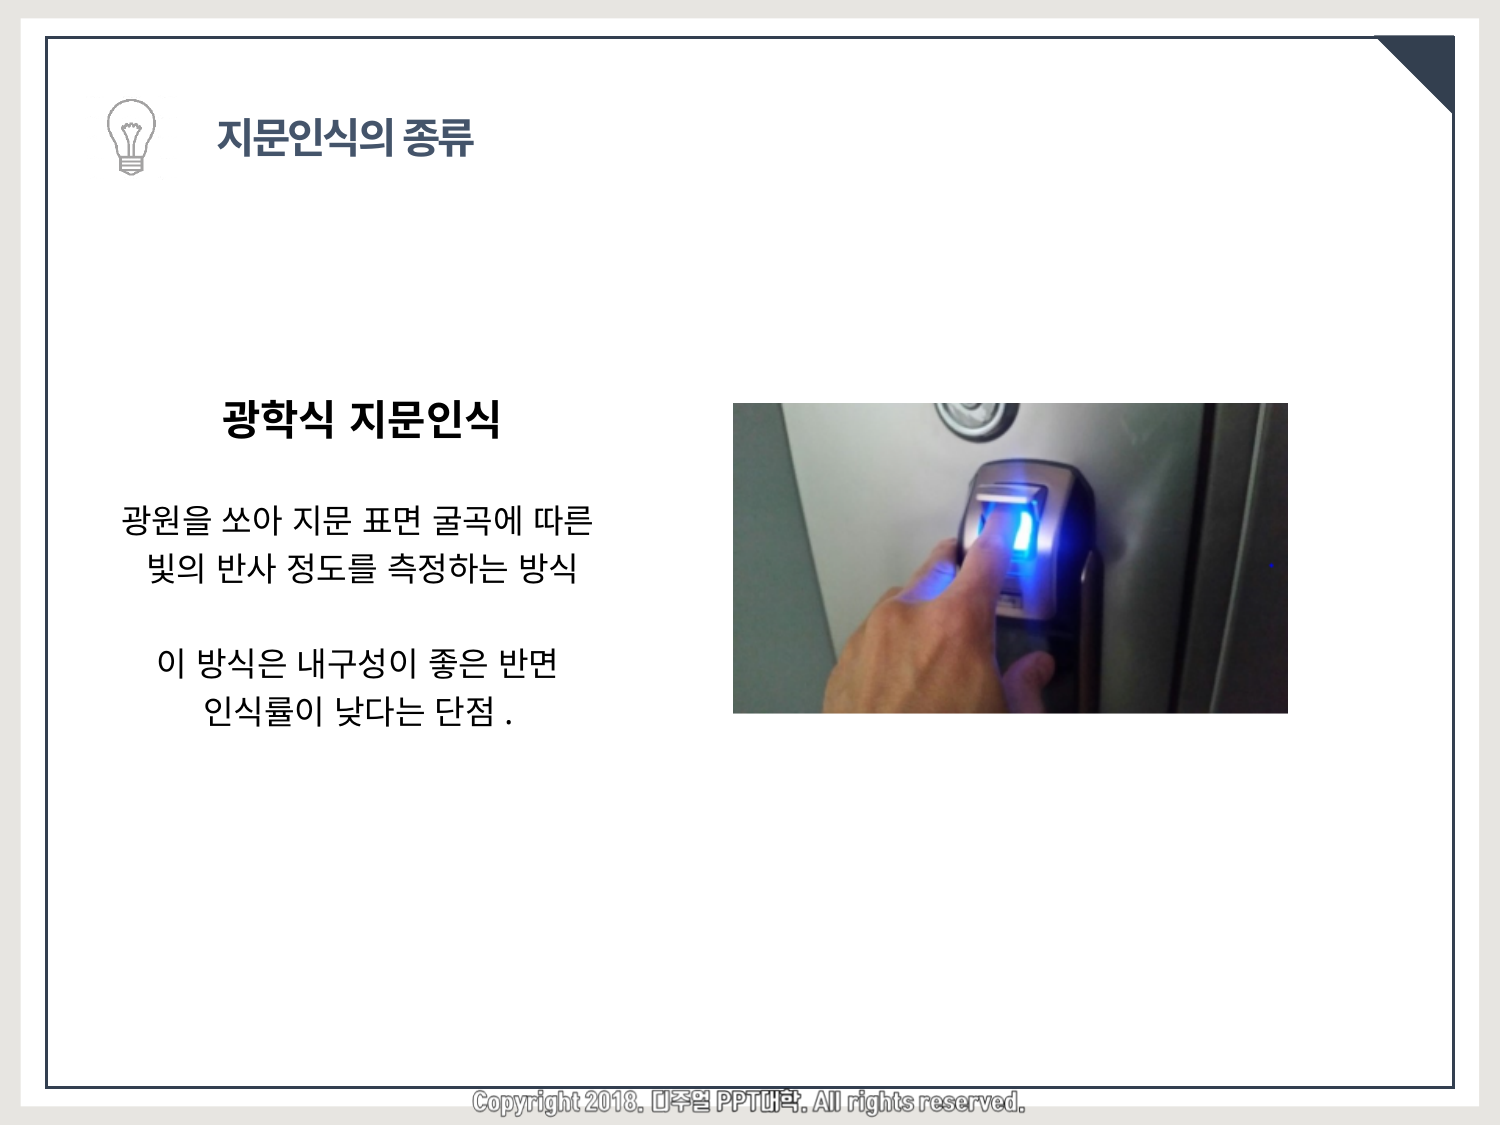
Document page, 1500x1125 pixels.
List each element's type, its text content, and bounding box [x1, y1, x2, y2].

text_box 광학식 지문인식 광원을 쏘아 지문 표면 굴곡에 따른 빛의 반사 정도를 측정하는 방식 이 방식은 내구성이 좋은 반면 인식률이 낮다는 단점. [71, 376, 654, 739]
picture [733, 403, 1289, 717]
picture [453, 1079, 1046, 1125]
text_box 지문인식의 종류 [182, 104, 492, 170]
